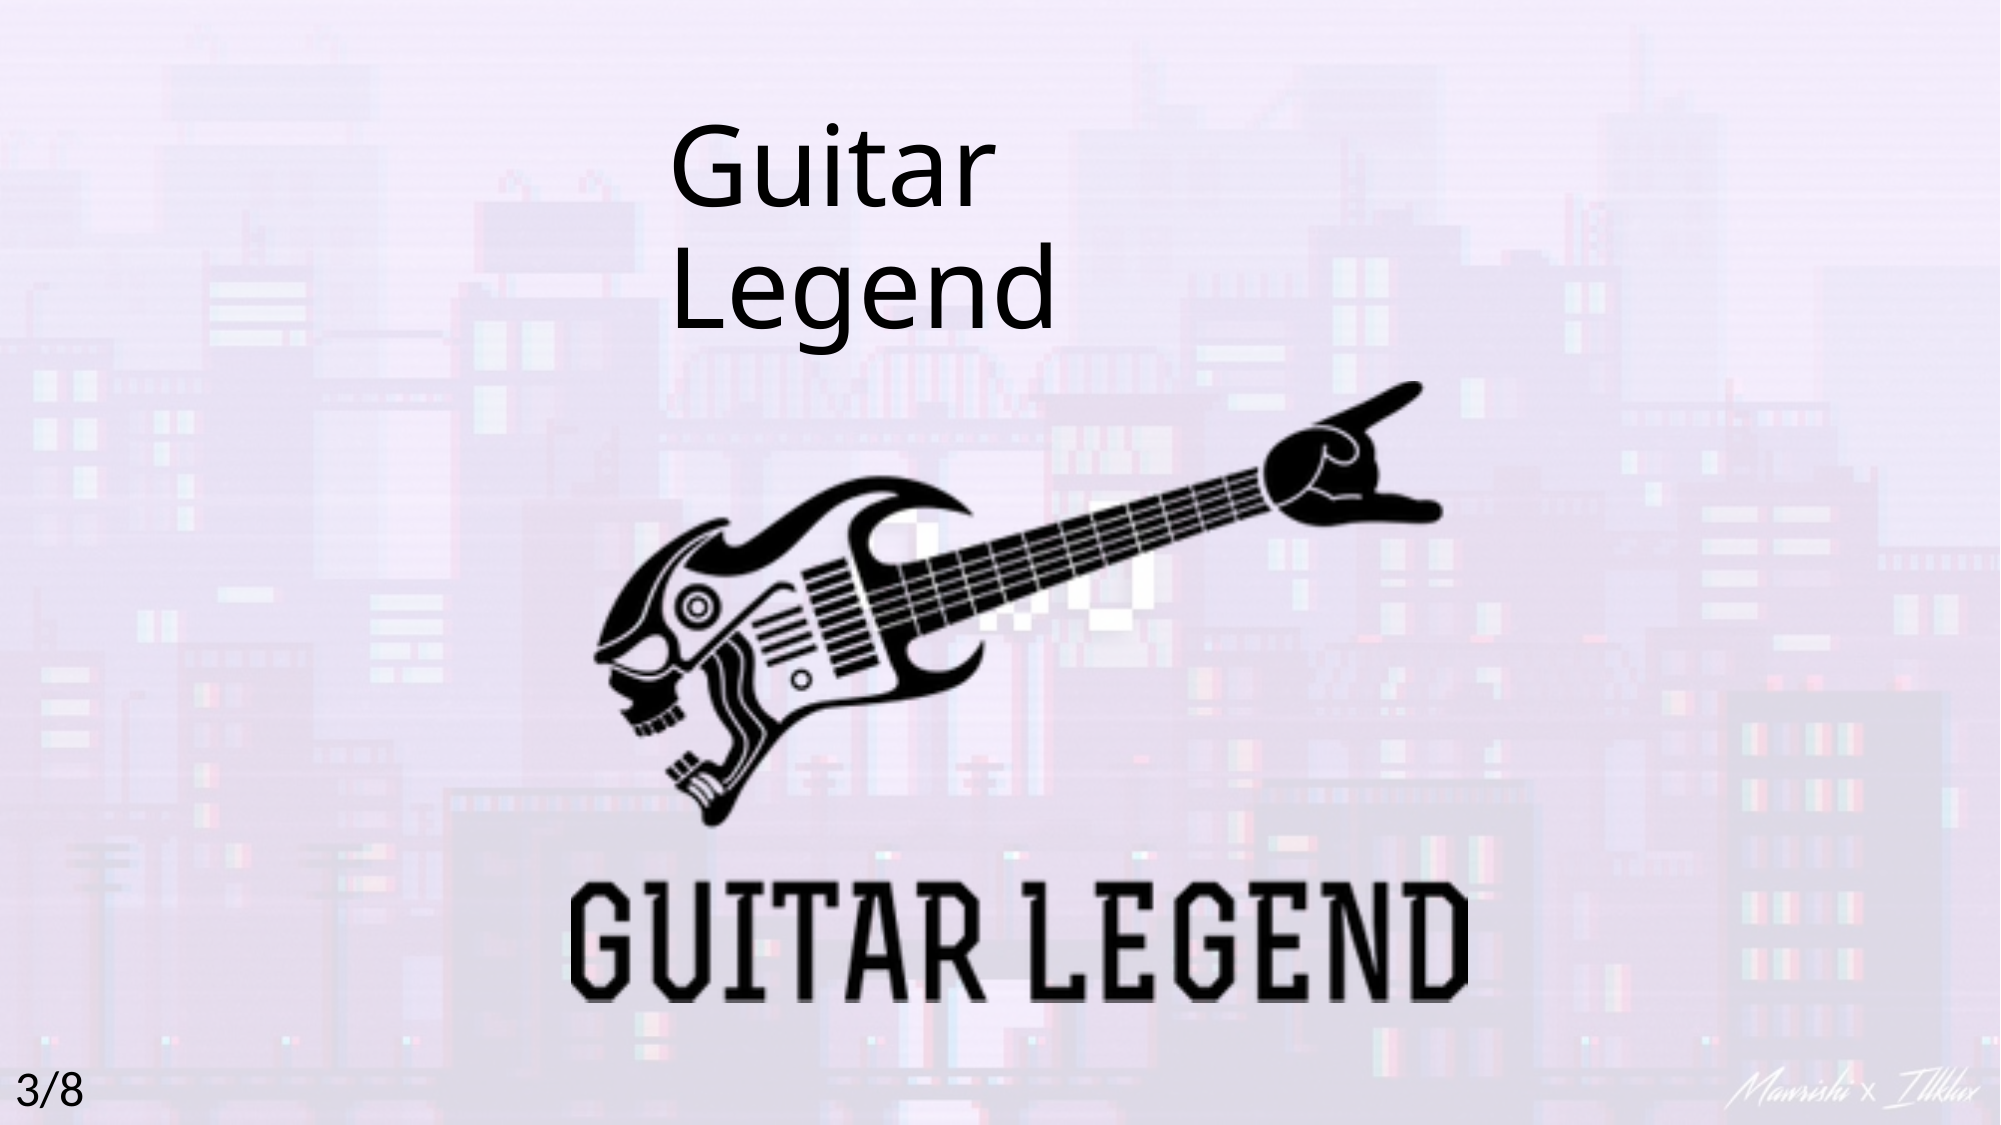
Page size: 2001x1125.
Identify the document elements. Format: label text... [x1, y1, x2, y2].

picture [571, 381, 1468, 1003]
title Guitar Legend [652, 122, 1348, 340]
text_box 3/8 [0, 1049, 275, 1124]
